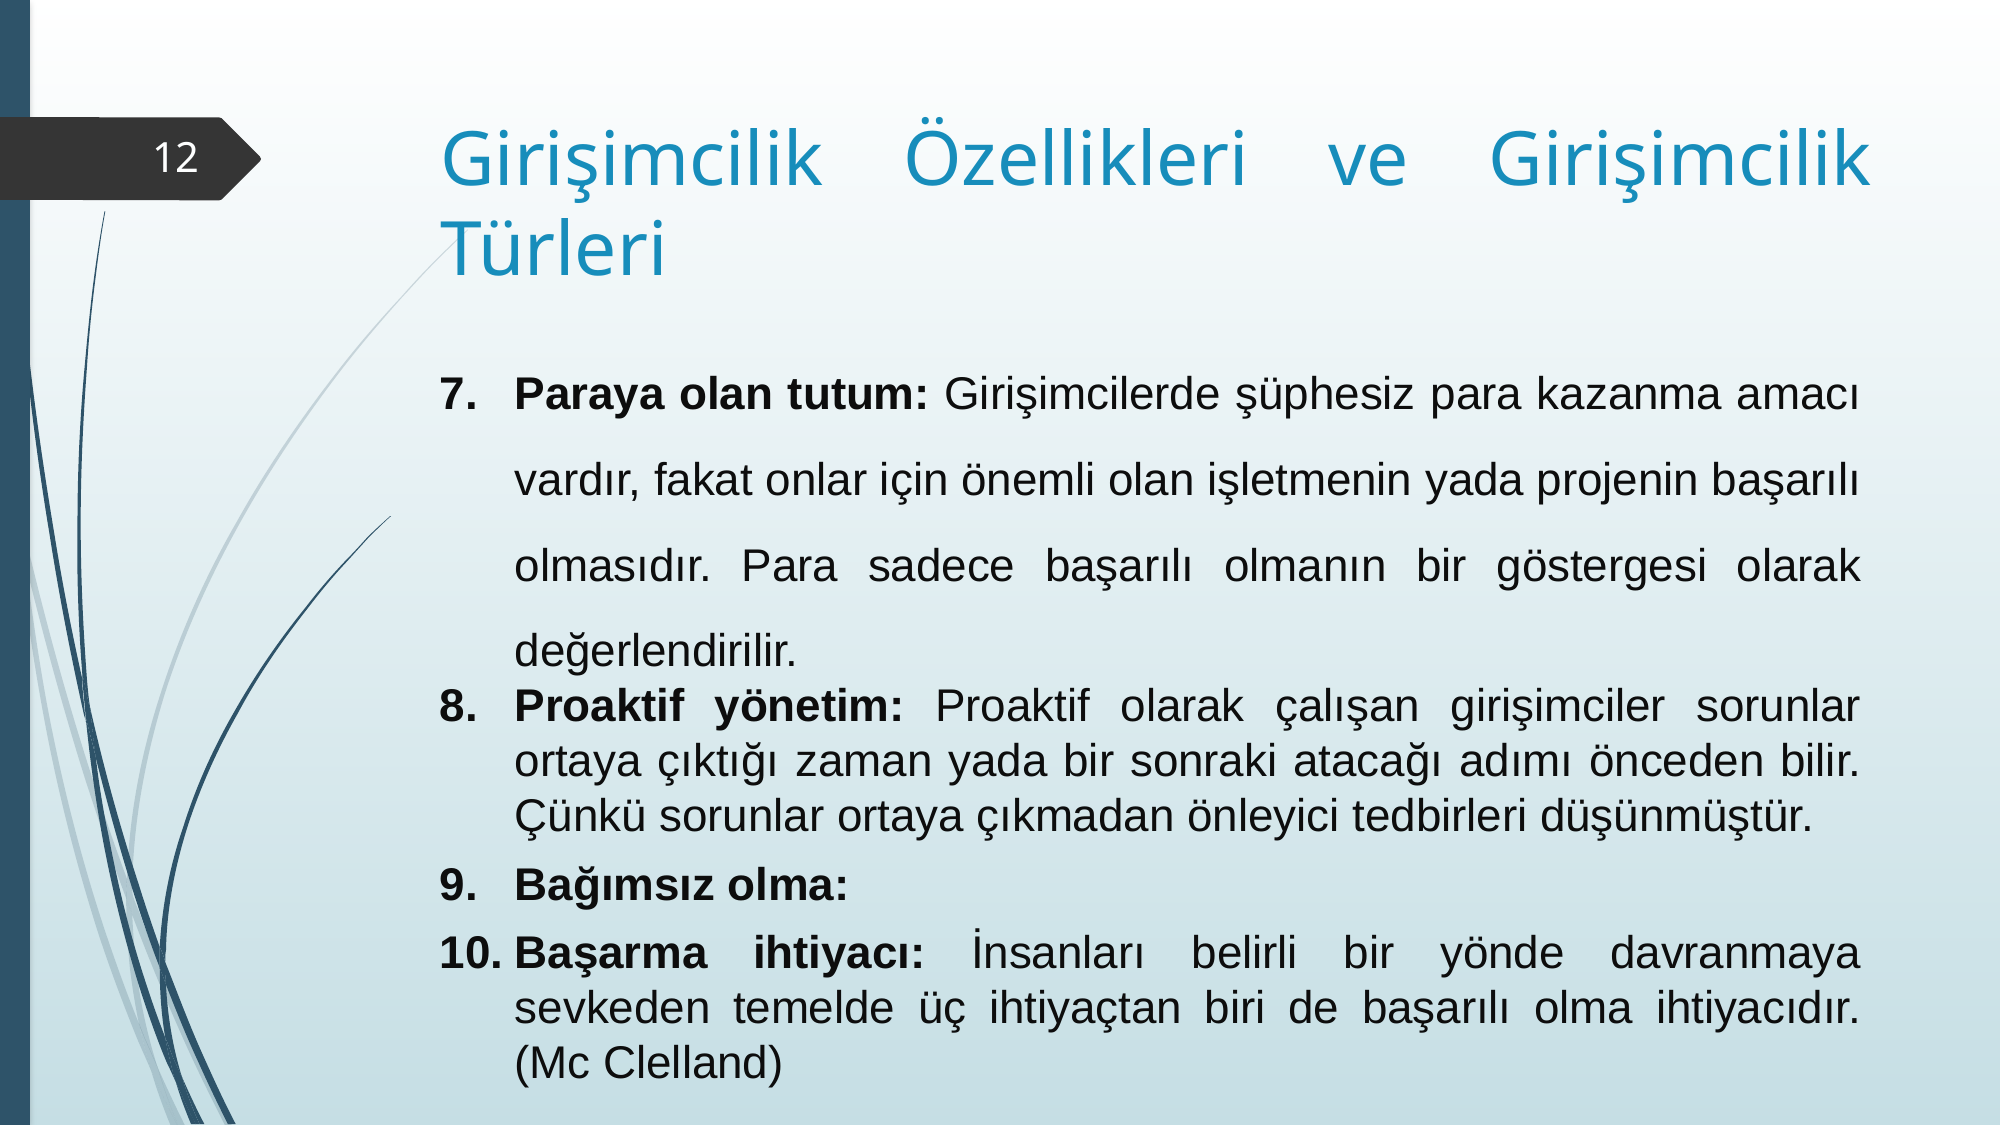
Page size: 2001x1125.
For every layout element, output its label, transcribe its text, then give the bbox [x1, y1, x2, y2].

title Girişimcilik Özellikleri ve Girişimcilik Türleri [425, 102, 1888, 313]
list Paraya olan tutum: Girişimcilerde şüphesiz para kazanma amacı vardır, fakat onlar için önemli olan işletmenin yada projenin başarılı olmasıdır. Para sadece başarılı olmanın bir göstergesi olarak değerlendirilir. Proaktif yönetim: Proaktif olarak çalışan girişimciler sorunlar ortaya çıktığı zaman yada bir sonraki atacağı adımı önceden bilir. Çünkü sorunlar ortaya çıkmadan önleyici tedbirleri düşünmüştür. Bağımsız olma: Başarma ihtiyacı: İnsanları belirli bir yönde davranmaya sevkeden temelde üç ihtiyaçtan biri de başarılı olma ihtiyacıdır. (Mc Clelland) [424, 325, 1888, 1101]
slide_number 12 [87, 129, 216, 190]
